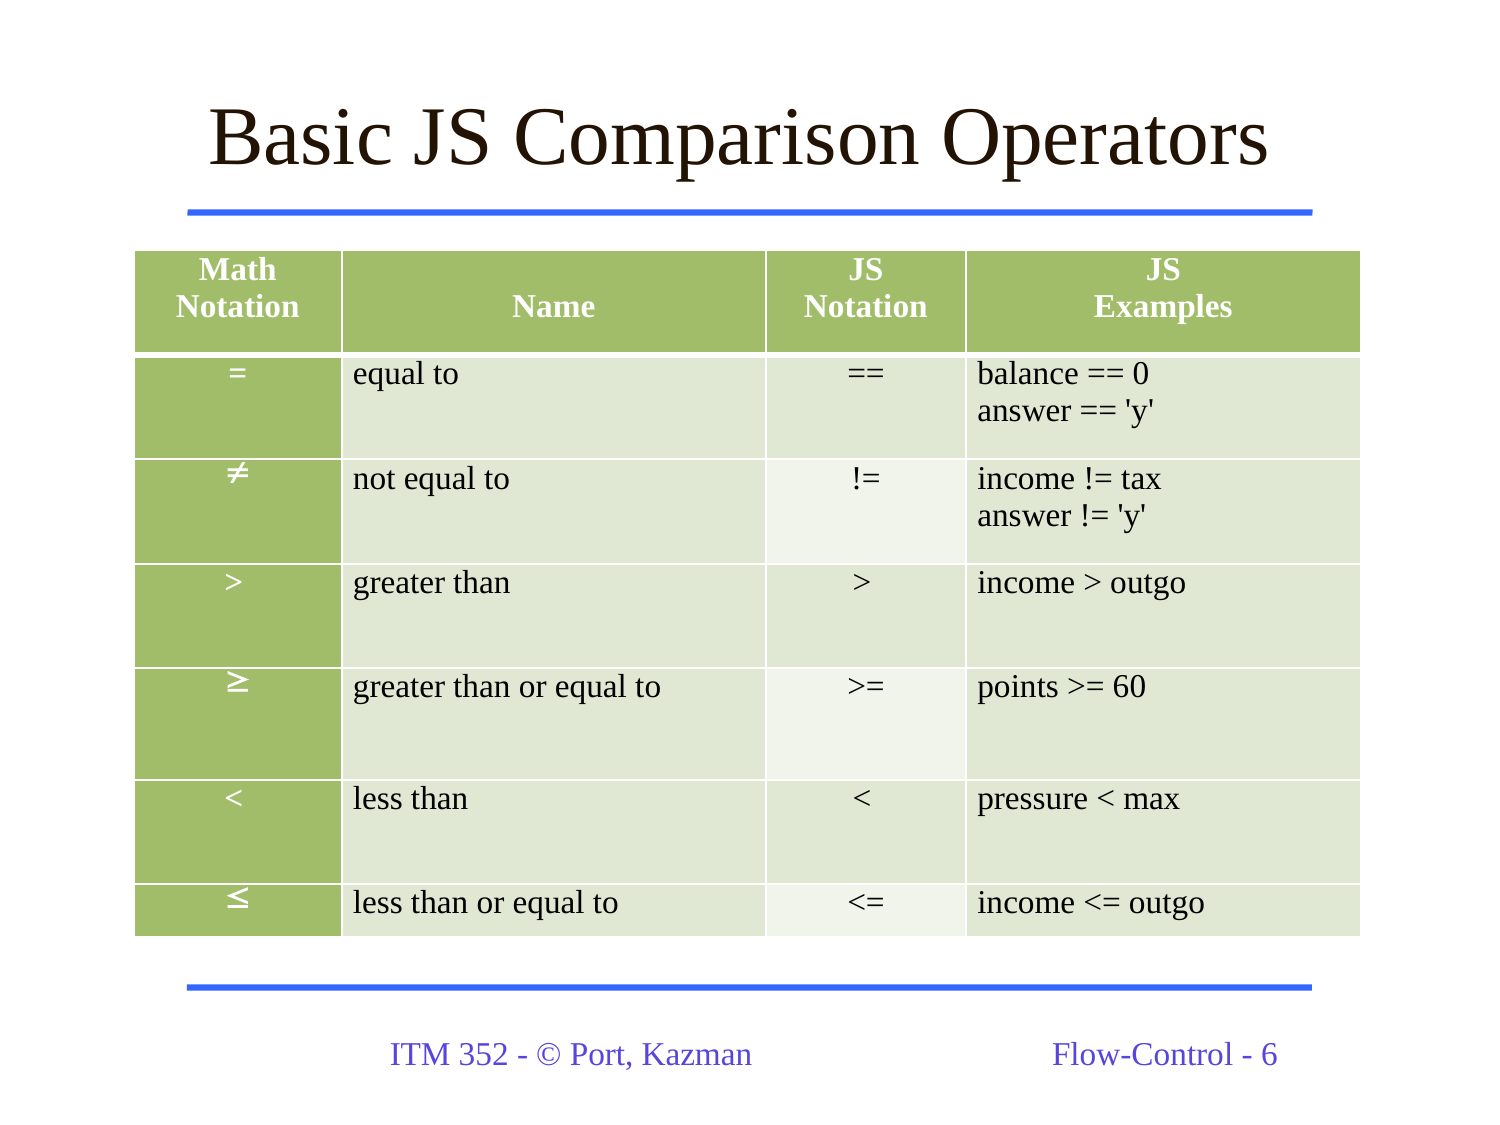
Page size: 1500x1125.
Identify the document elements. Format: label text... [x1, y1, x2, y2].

table_cell >= [767, 669, 965, 779]
table_cell less than or equal to [343, 885, 765, 936]
table_cell income > outgo [967, 565, 1360, 667]
table_cell == [767, 358, 965, 458]
table_cell points >= 60 [967, 669, 1360, 779]
table_cell  [135, 669, 341, 779]
table_cell income <= outgo [967, 885, 1360, 936]
table_cell greater than or equal to [343, 669, 765, 779]
table_cell = [135, 358, 341, 458]
table_cell equal to [343, 358, 765, 458]
table_cell not equal to [343, 460, 765, 563]
table_cell less than [343, 781, 765, 883]
table_header Name [343, 251, 765, 352]
table_header JS Notation [767, 251, 965, 352]
table_cell != [767, 460, 965, 563]
table_cell balance == 0 answer == 'y' [967, 358, 1360, 458]
table_cell greater than [343, 565, 765, 667]
table_cell < [767, 781, 965, 883]
table_cell pressure < max [967, 781, 1360, 883]
table_cell income != tax answer != 'y' [967, 460, 1360, 563]
table_cell  [135, 885, 341, 936]
table_header Math Notation [135, 251, 341, 352]
title Basic JS Comparison Operators [112, 37, 1388, 225]
table_header JS Examples [967, 251, 1360, 352]
table_cell > [135, 565, 341, 667]
table_cell <= [767, 885, 965, 936]
table_cell < [135, 781, 341, 883]
table_cell > [767, 565, 965, 667]
table_cell  [135, 460, 341, 563]
